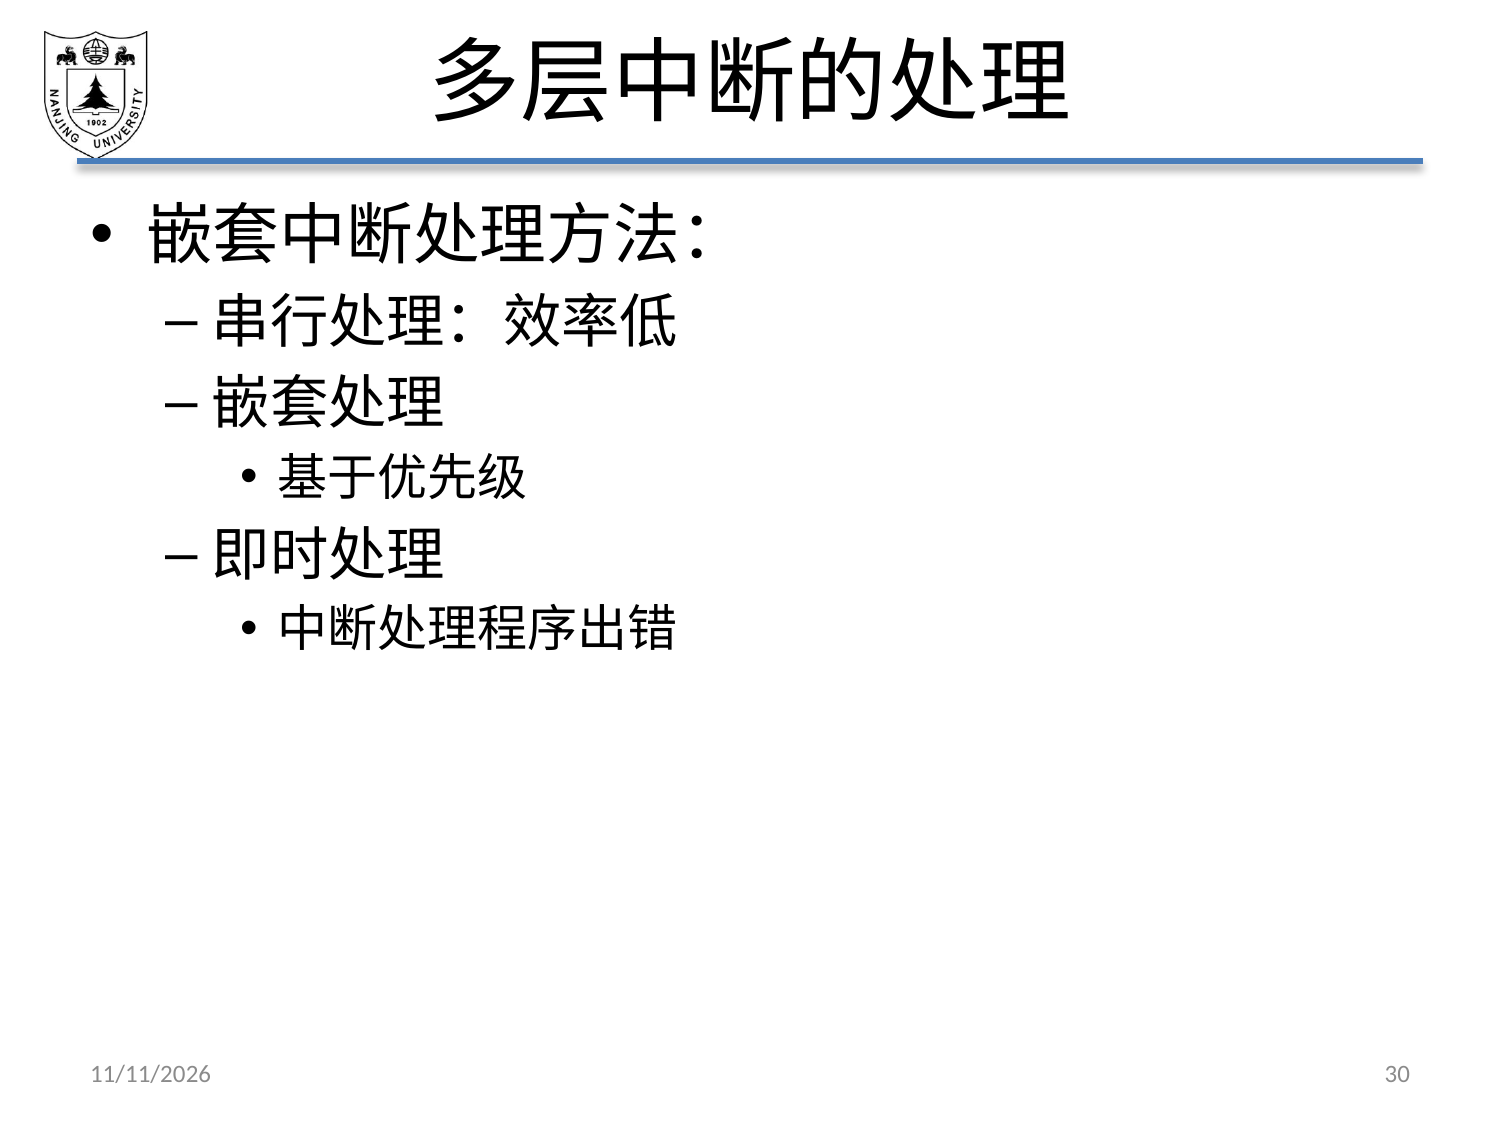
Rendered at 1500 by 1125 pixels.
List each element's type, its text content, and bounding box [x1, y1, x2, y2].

title 多层中断的处理 [75, 0, 1425, 161]
list 嵌套中断处理方法： 串行处理：效率低 嵌套处理 基于优先级 即时处理 中断处理程序出错 [75, 184, 1425, 1005]
picture [41, 30, 75, 161]
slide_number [75, 1042, 425, 1103]
slide_number 30 [1074, 1042, 1425, 1103]
